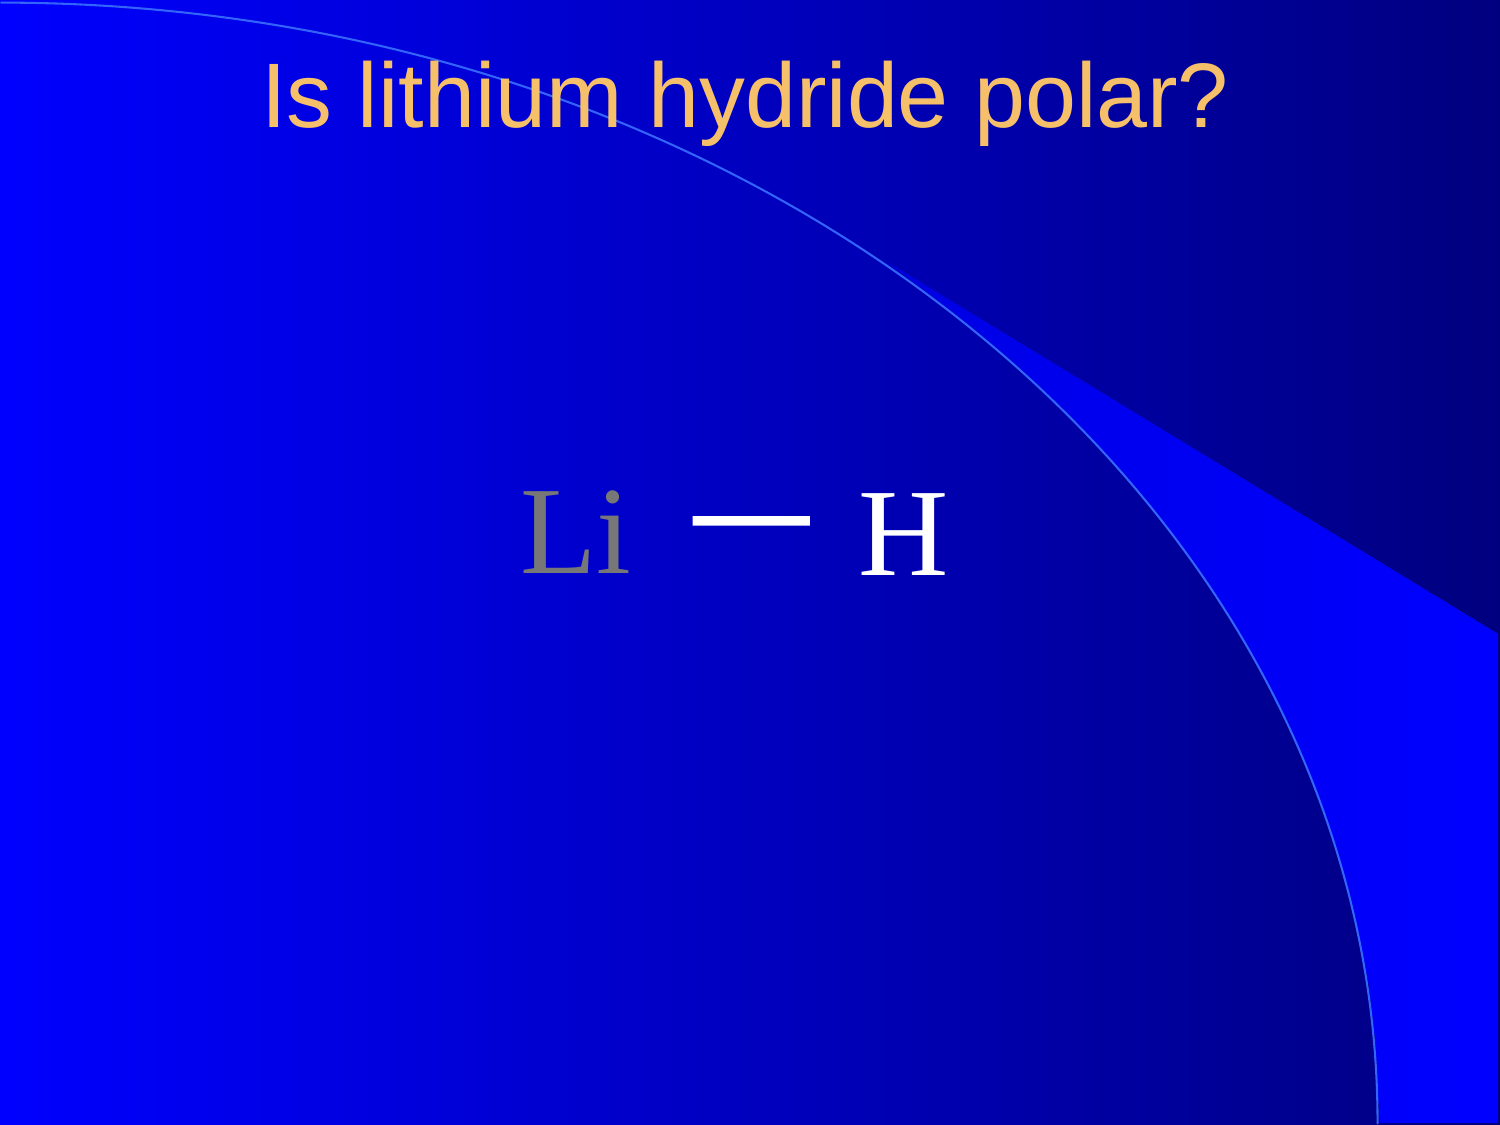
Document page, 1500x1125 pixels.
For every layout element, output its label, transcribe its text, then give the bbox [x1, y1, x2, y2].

text_box Is lithium hydride polar? [209, 28, 1282, 154]
text_box H [806, 442, 1000, 608]
text_box Li [479, 441, 673, 606]
